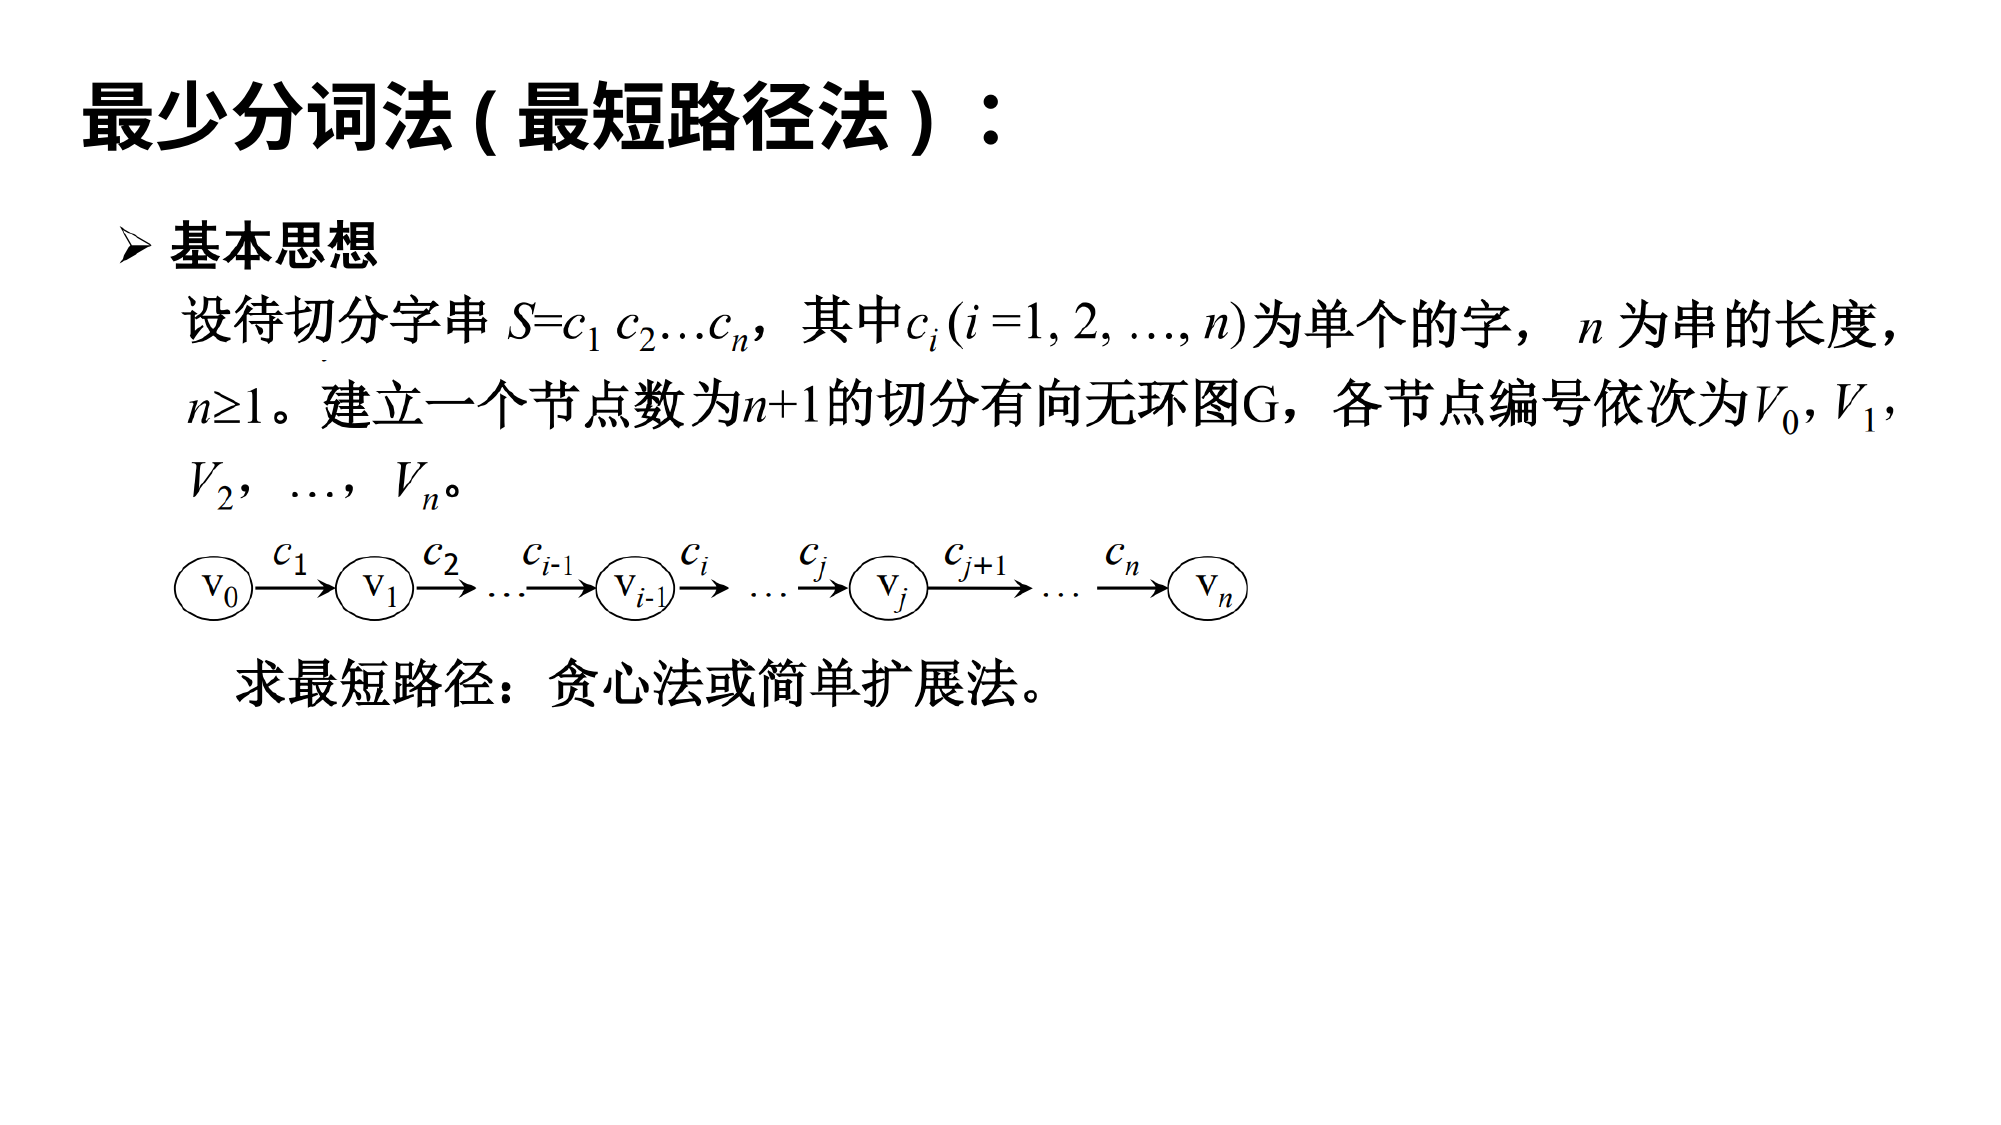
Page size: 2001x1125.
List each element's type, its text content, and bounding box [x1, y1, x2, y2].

text_box 最少分词法(最短路径法) ： [65, 44, 1787, 197]
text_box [97, 206, 1903, 720]
